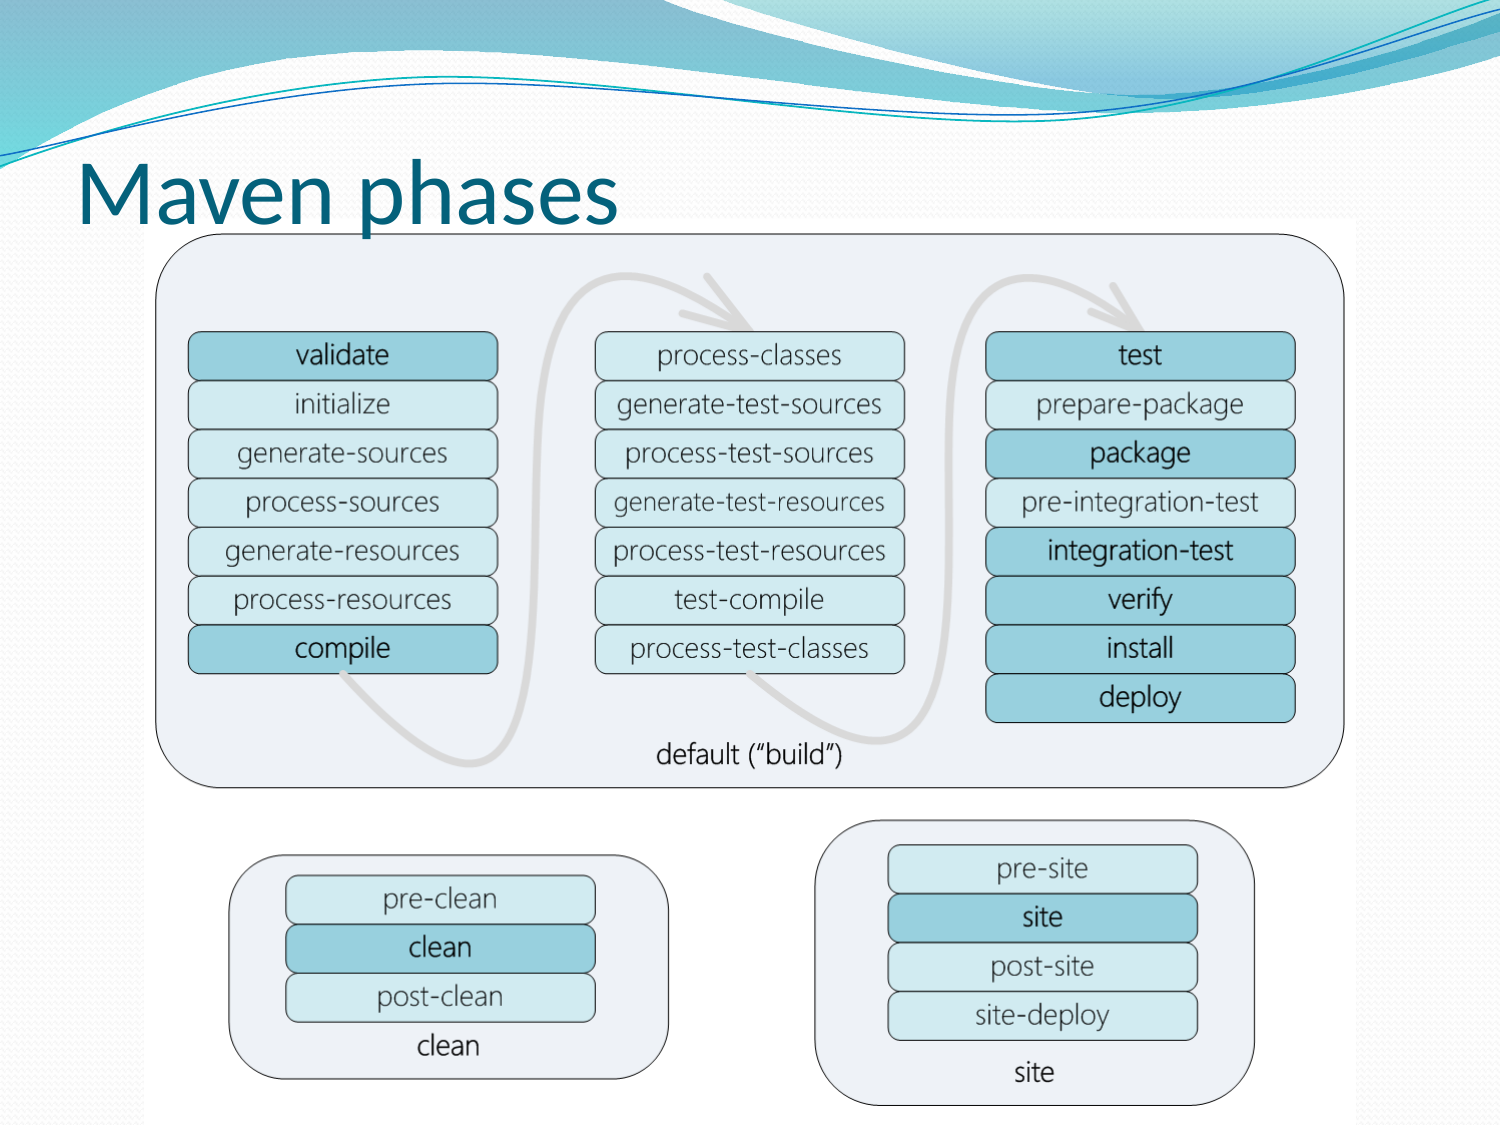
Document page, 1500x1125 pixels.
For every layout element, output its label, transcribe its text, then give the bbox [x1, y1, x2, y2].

picture [144, 219, 1356, 1125]
title Maven phases [75, 115, 1425, 244]
